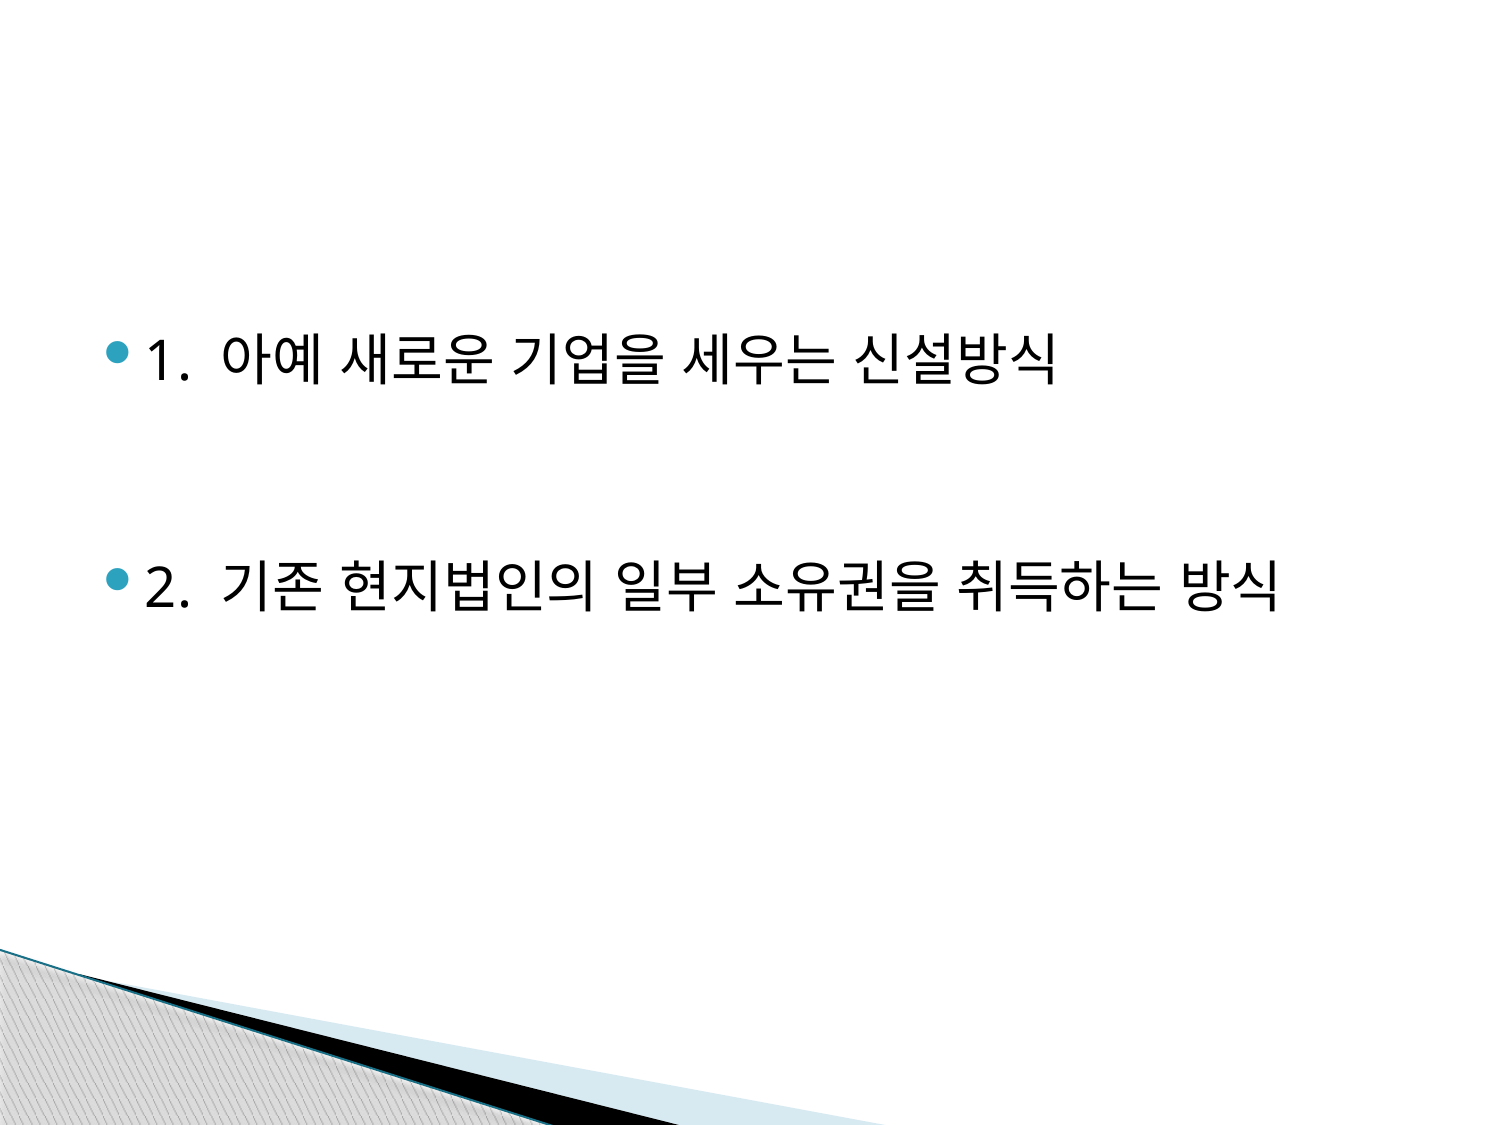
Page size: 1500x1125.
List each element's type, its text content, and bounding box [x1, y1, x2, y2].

list 1. 아예 새로운 기업을 세우는 신설방식 2. 기존 현지법인의 일부 소유권을 취득하는 방식 [70, 316, 1421, 636]
